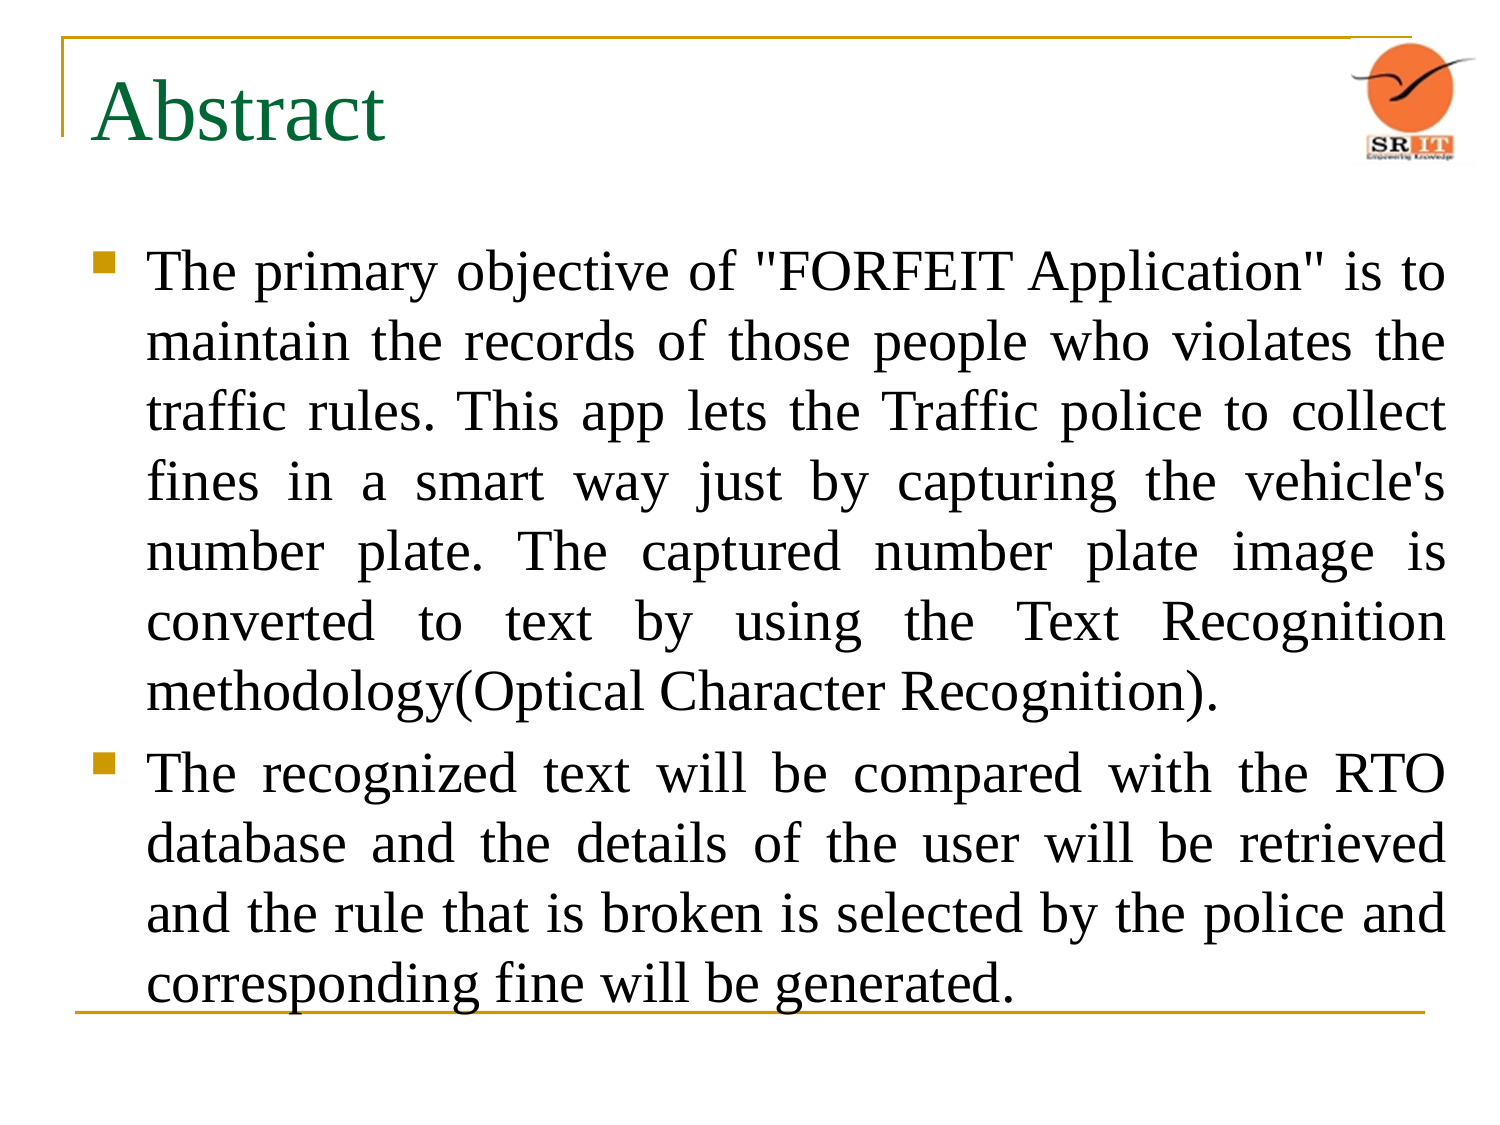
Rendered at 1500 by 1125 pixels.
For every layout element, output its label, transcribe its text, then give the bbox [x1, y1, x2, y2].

picture [1350, 37, 1477, 165]
title Abstract [74, 45, 1426, 224]
list The primary objective of "FORFEIT Application" is to maintain the records of those people who violates the traffic rules. This app lets the Traffic police to collect fines in a smart way just by capturing the vehicle's number plate. The captured number plate image is converted to text by using the Text Recognition methodology(Optical Character Recognition). The recognized text will be compared with the RTO database and the details of the user will be retrieved and the rule that is broken is selected by the police and corresponding fine will be generated. [74, 224, 1463, 1125]
